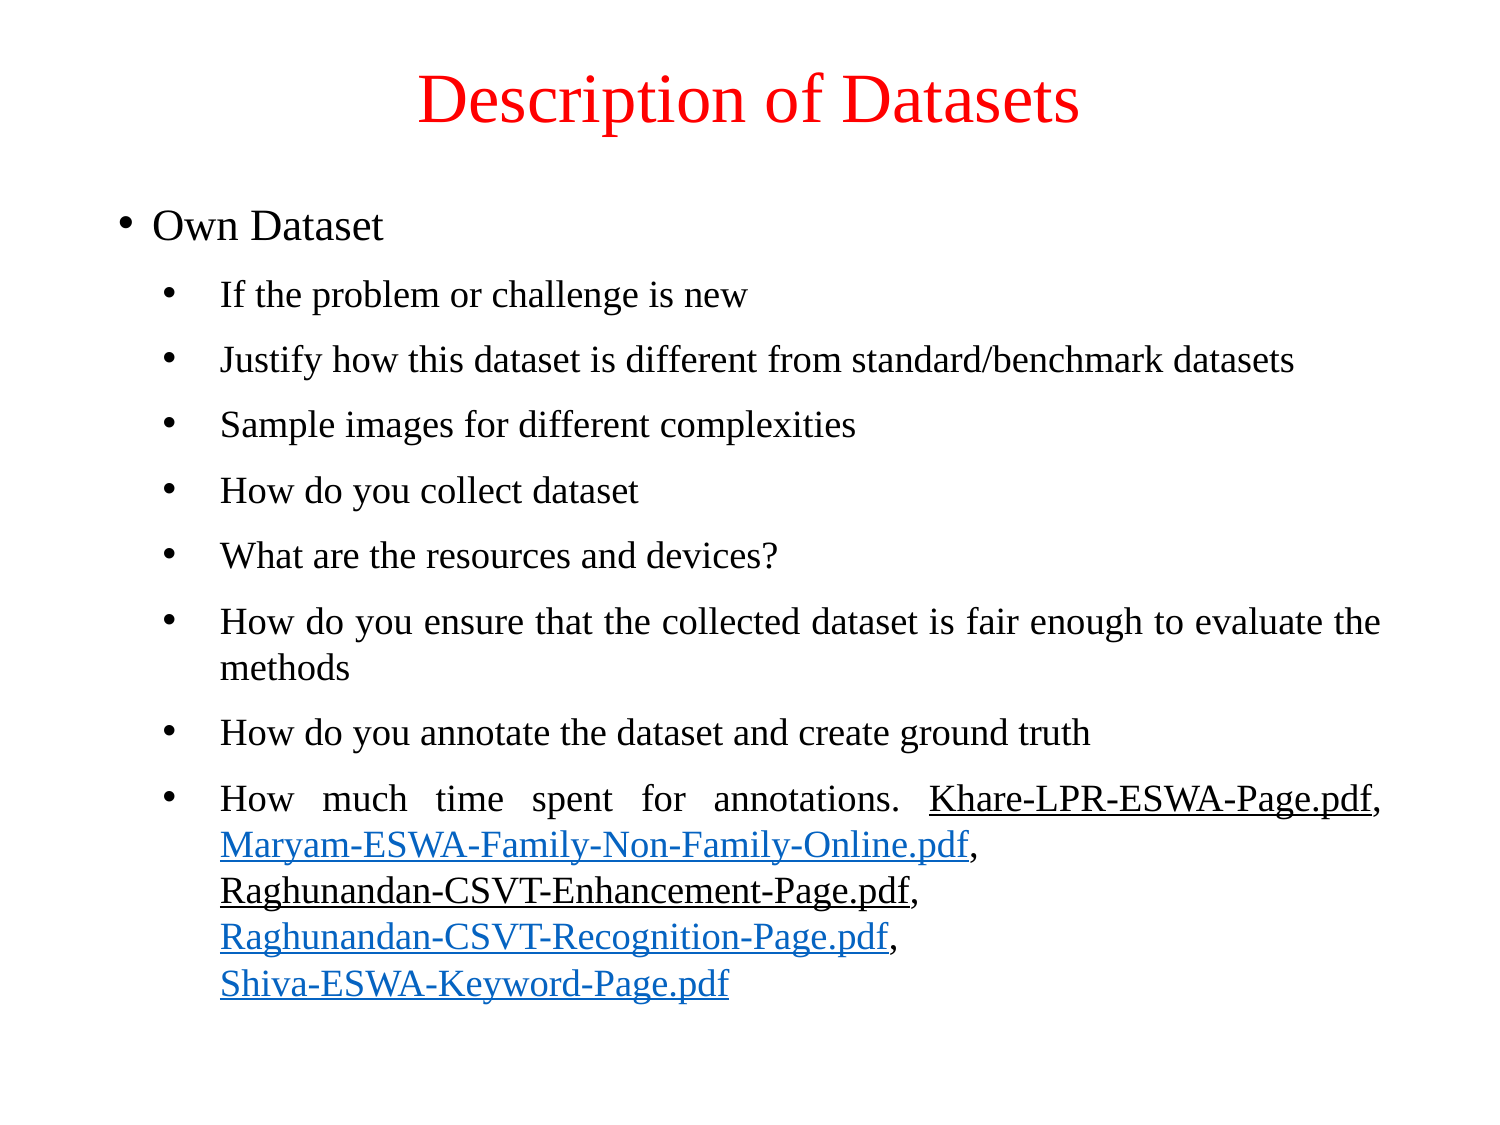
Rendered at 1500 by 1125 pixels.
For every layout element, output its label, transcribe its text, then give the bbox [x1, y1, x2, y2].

title Description of Datasets [103, 53, 1397, 146]
list Own Dataset If the problem or challenge is new Justify how this dataset is different from standard/benchmark datasets Sample images for different complexities How do you collect dataset What are the resources and devices? How do you ensure that the collected dataset is fair enough to evaluate the methods How do you annotate the dataset and create ground truth How much time spent for annotations. Khare-LPR-ESWA-Page.pdf, Maryam-ESWA-Family-Non-Family-Online.pdf, Raghunandan-CSVT-Enhancement-Page.pdf, Raghunandan-CSVT-Recognition-Page.pdf, Shiva-ESWA-Keyword-Page.pdf [103, 188, 1397, 1014]
